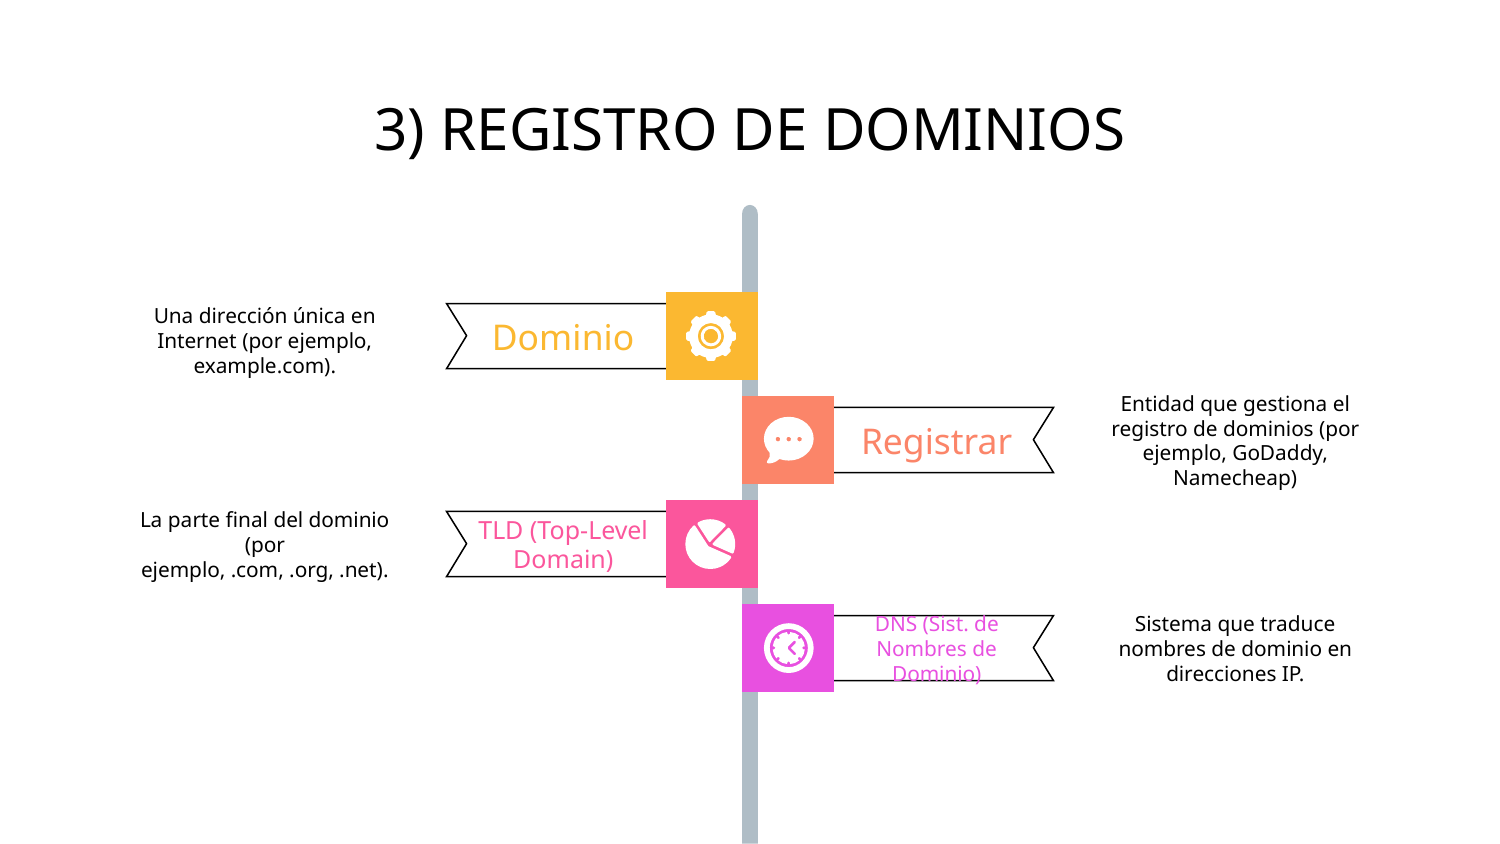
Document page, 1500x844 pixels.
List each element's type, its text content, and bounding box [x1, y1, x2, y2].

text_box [685, 518, 737, 570]
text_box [741, 395, 1384, 485]
title 3) REGISTRO DE DOMINIOS [116, 88, 1384, 167]
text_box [116, 291, 759, 384]
text_box [742, 596, 758, 602]
text_box [742, 204, 758, 291]
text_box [116, 499, 759, 589]
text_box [685, 310, 737, 362]
text_box [742, 700, 758, 844]
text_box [741, 603, 1384, 693]
text_box [742, 492, 758, 499]
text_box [763, 622, 814, 674]
